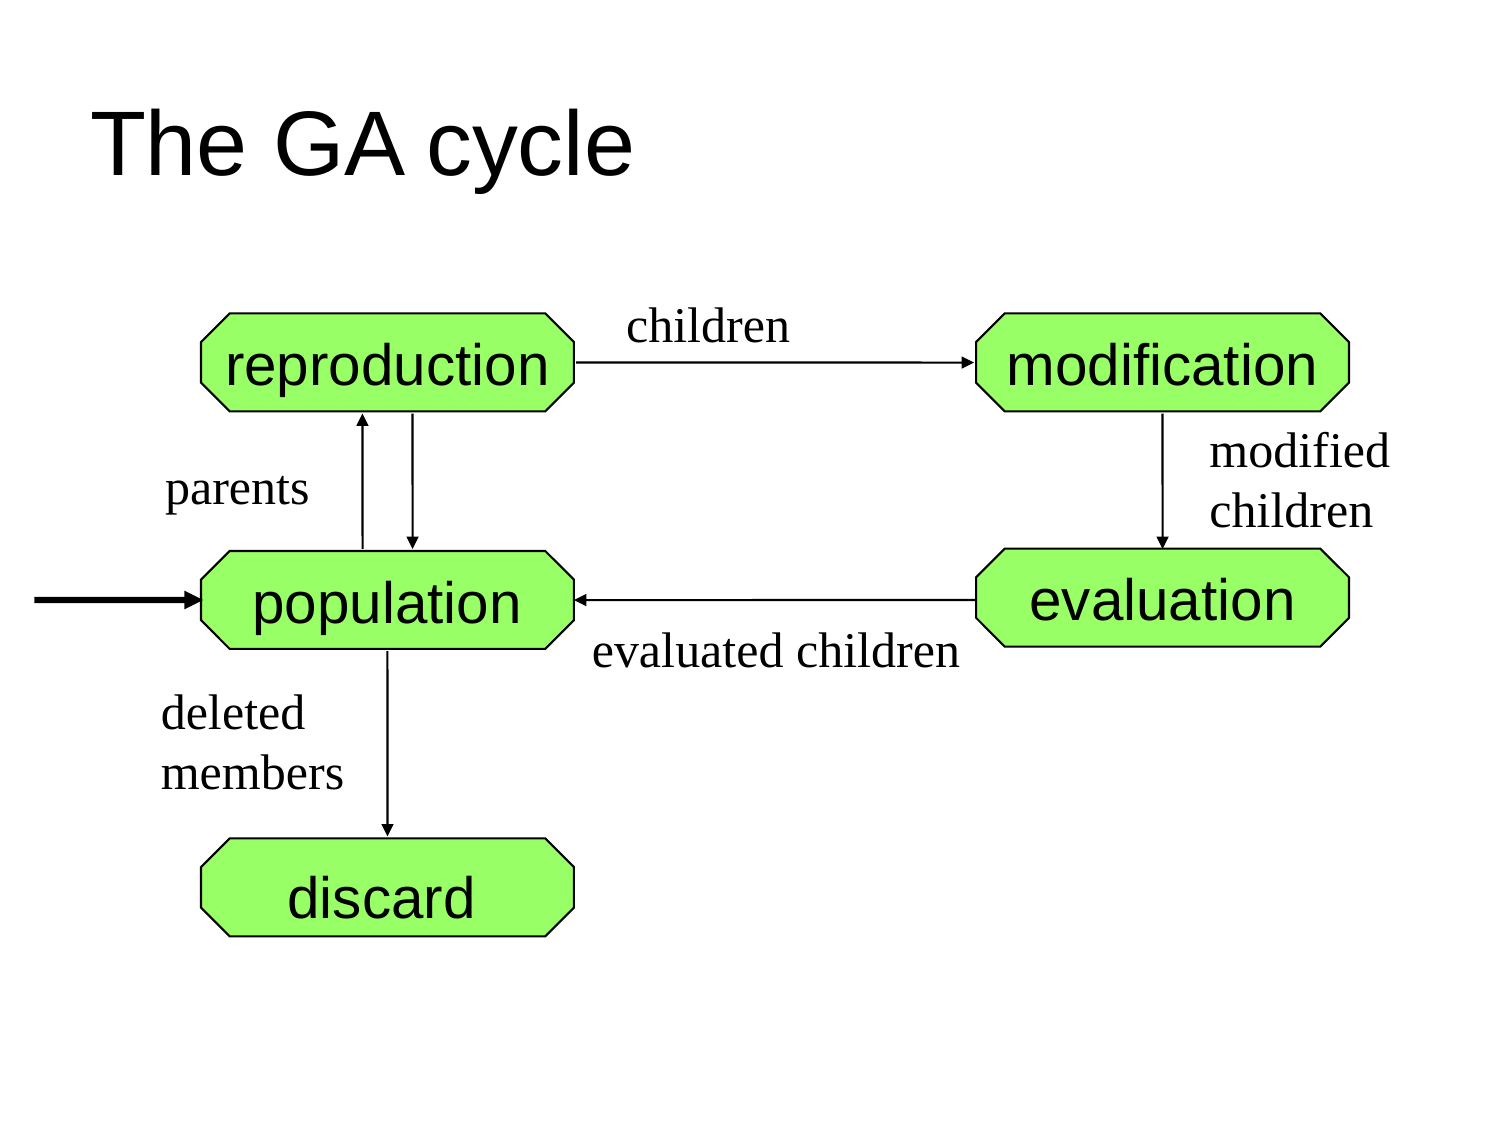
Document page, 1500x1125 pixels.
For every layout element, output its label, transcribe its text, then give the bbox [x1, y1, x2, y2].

title The GA cycle [74, 44, 1426, 233]
text_box [34, 593, 204, 607]
text_box evaluated children [577, 610, 976, 685]
text_box modification [976, 313, 1349, 412]
text_box deleted members [146, 672, 360, 808]
text_box [1156, 413, 1169, 549]
text_box [573, 593, 977, 607]
text_box modified children [1194, 410, 1406, 545]
text_box parents [150, 447, 325, 523]
text_box [356, 413, 369, 549]
text_box [381, 651, 394, 837]
text_box [406, 413, 419, 549]
text_box children [611, 285, 806, 360]
text_box evaluation [976, 548, 1349, 647]
text_box population [201, 550, 574, 649]
text_box [576, 356, 974, 369]
text_box [201, 838, 574, 937]
text_box discard [272, 852, 491, 938]
text_box reproduction [201, 313, 574, 412]
